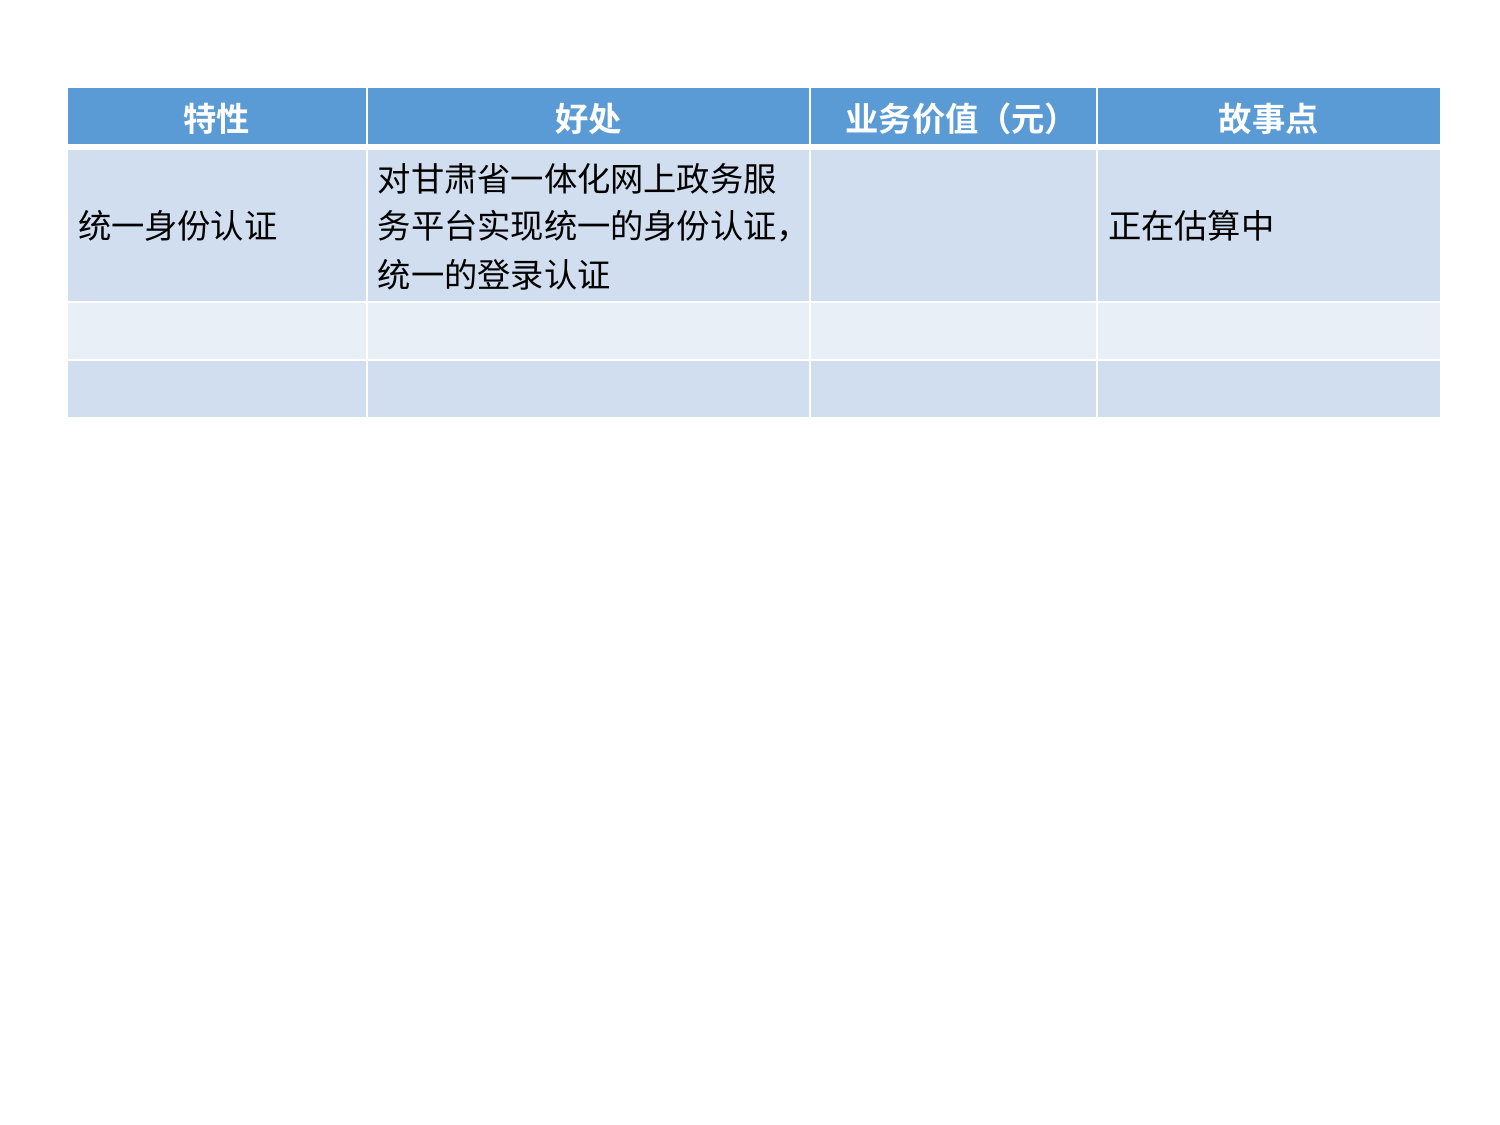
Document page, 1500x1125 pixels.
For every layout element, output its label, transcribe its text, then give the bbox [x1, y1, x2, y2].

table_header 故事点 [1098, 88, 1440, 144]
table_cell [811, 303, 1096, 359]
table_header 特性 [68, 88, 366, 144]
table_cell 统一身份认证 [68, 150, 366, 301]
table_header 好处 [368, 88, 809, 144]
table_cell 对甘肃省一体化网上政务服务平台实现统一的身份认证，统一的登录认证 [368, 150, 809, 301]
table_cell [811, 150, 1096, 301]
table_cell 正在估算中 [1098, 150, 1440, 301]
table_cell [1098, 303, 1440, 359]
table_cell [368, 361, 809, 417]
table_cell [811, 361, 1096, 417]
table_cell [1098, 361, 1440, 417]
table_cell [68, 361, 366, 417]
table_header 业务价值（元） [811, 88, 1096, 144]
table_cell [368, 303, 809, 359]
table_cell [68, 303, 366, 359]
